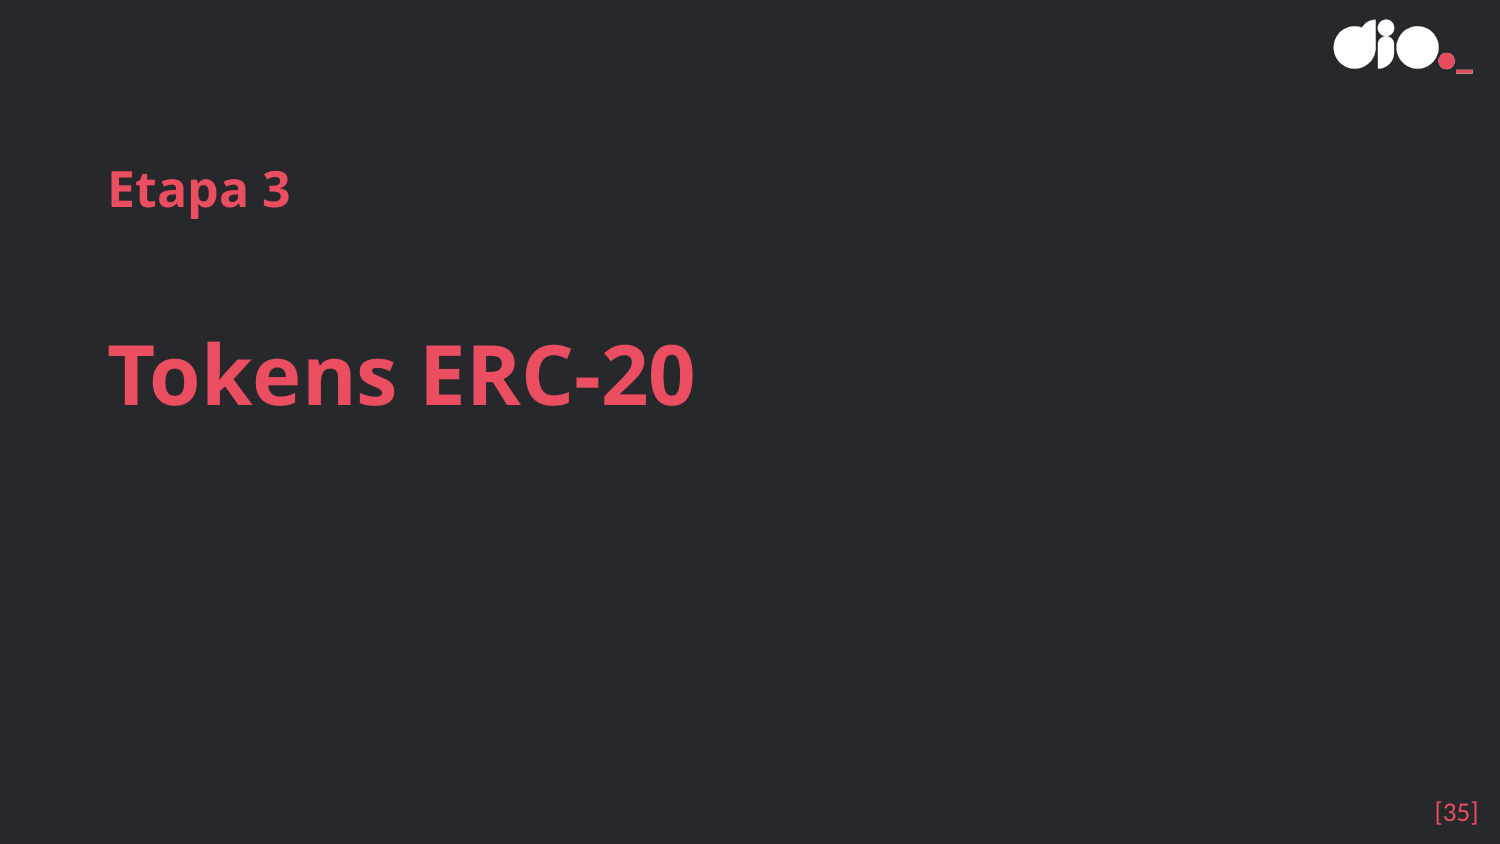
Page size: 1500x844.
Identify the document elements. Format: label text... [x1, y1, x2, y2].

text_box Etapa 3 [92, 142, 1309, 223]
text_box Tokens ERC-20 [92, 292, 1309, 558]
picture [1332, 19, 1474, 75]
slide_number [35] [1403, 779, 1494, 844]
